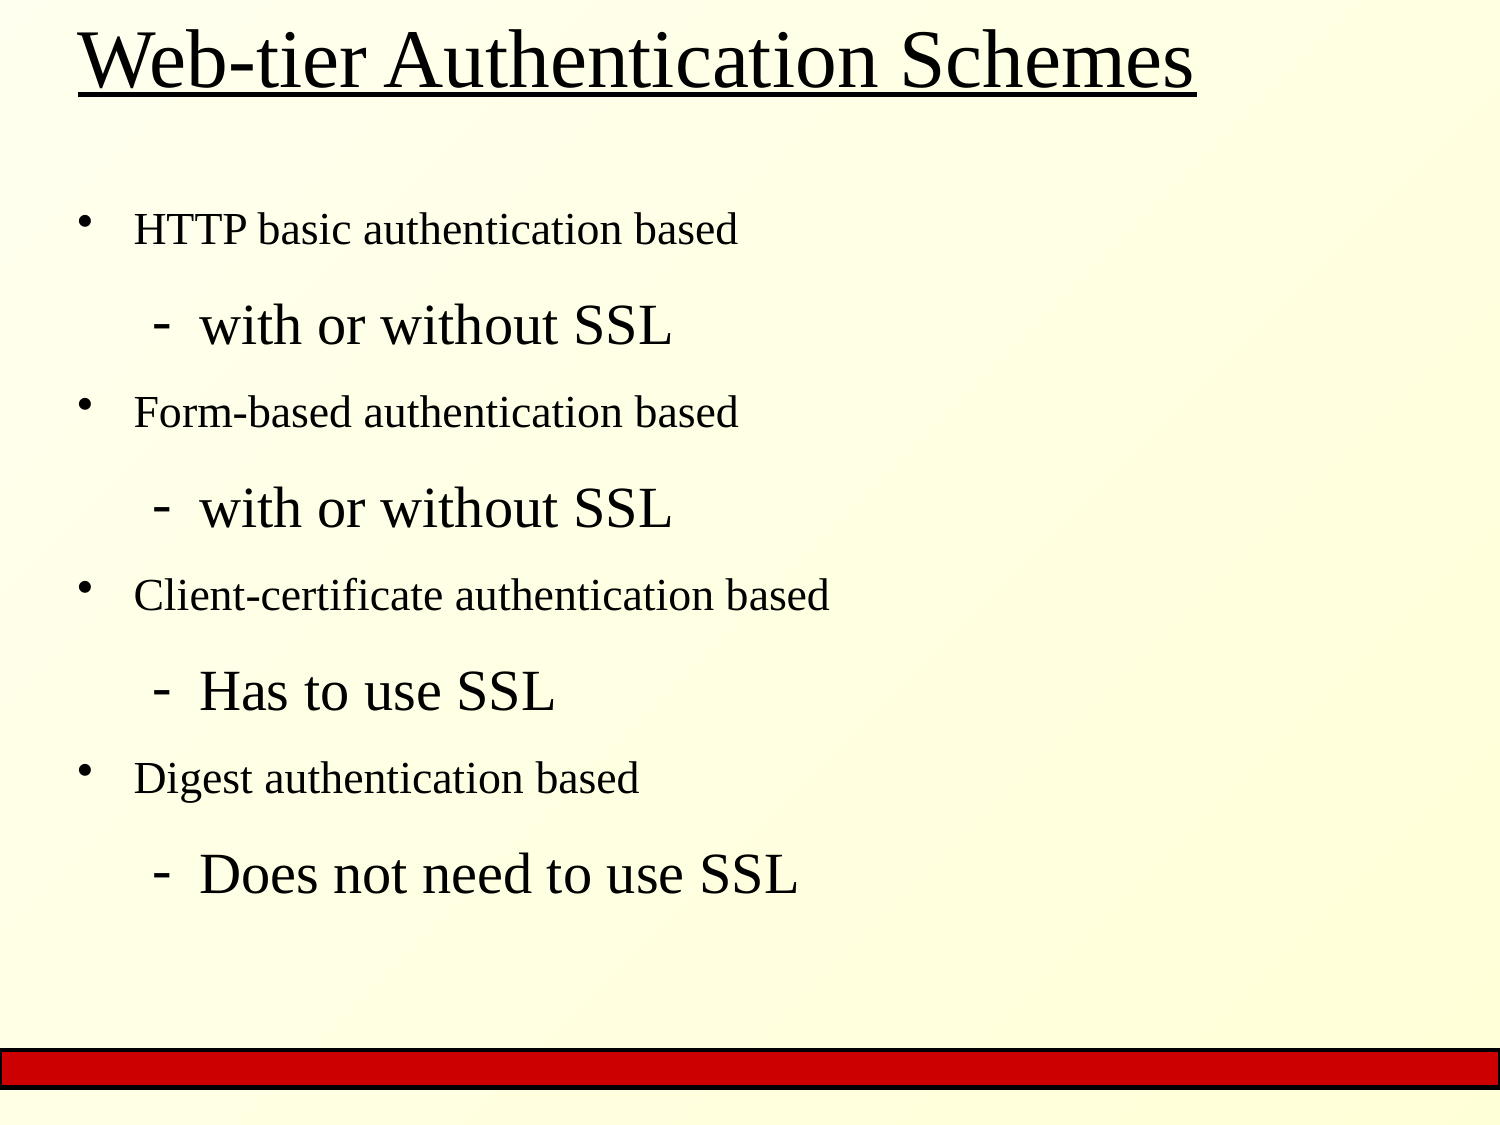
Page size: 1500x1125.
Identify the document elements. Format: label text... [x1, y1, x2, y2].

list HTTP basic authentication based with or without SSL Form-based authentication based with or without SSL Client-certificate authentication based Has to use SSL Digest authentication based Does not need to use SSL [62, 174, 1413, 1063]
title Web-tier Authentication Schemes [0, 0, 1275, 125]
